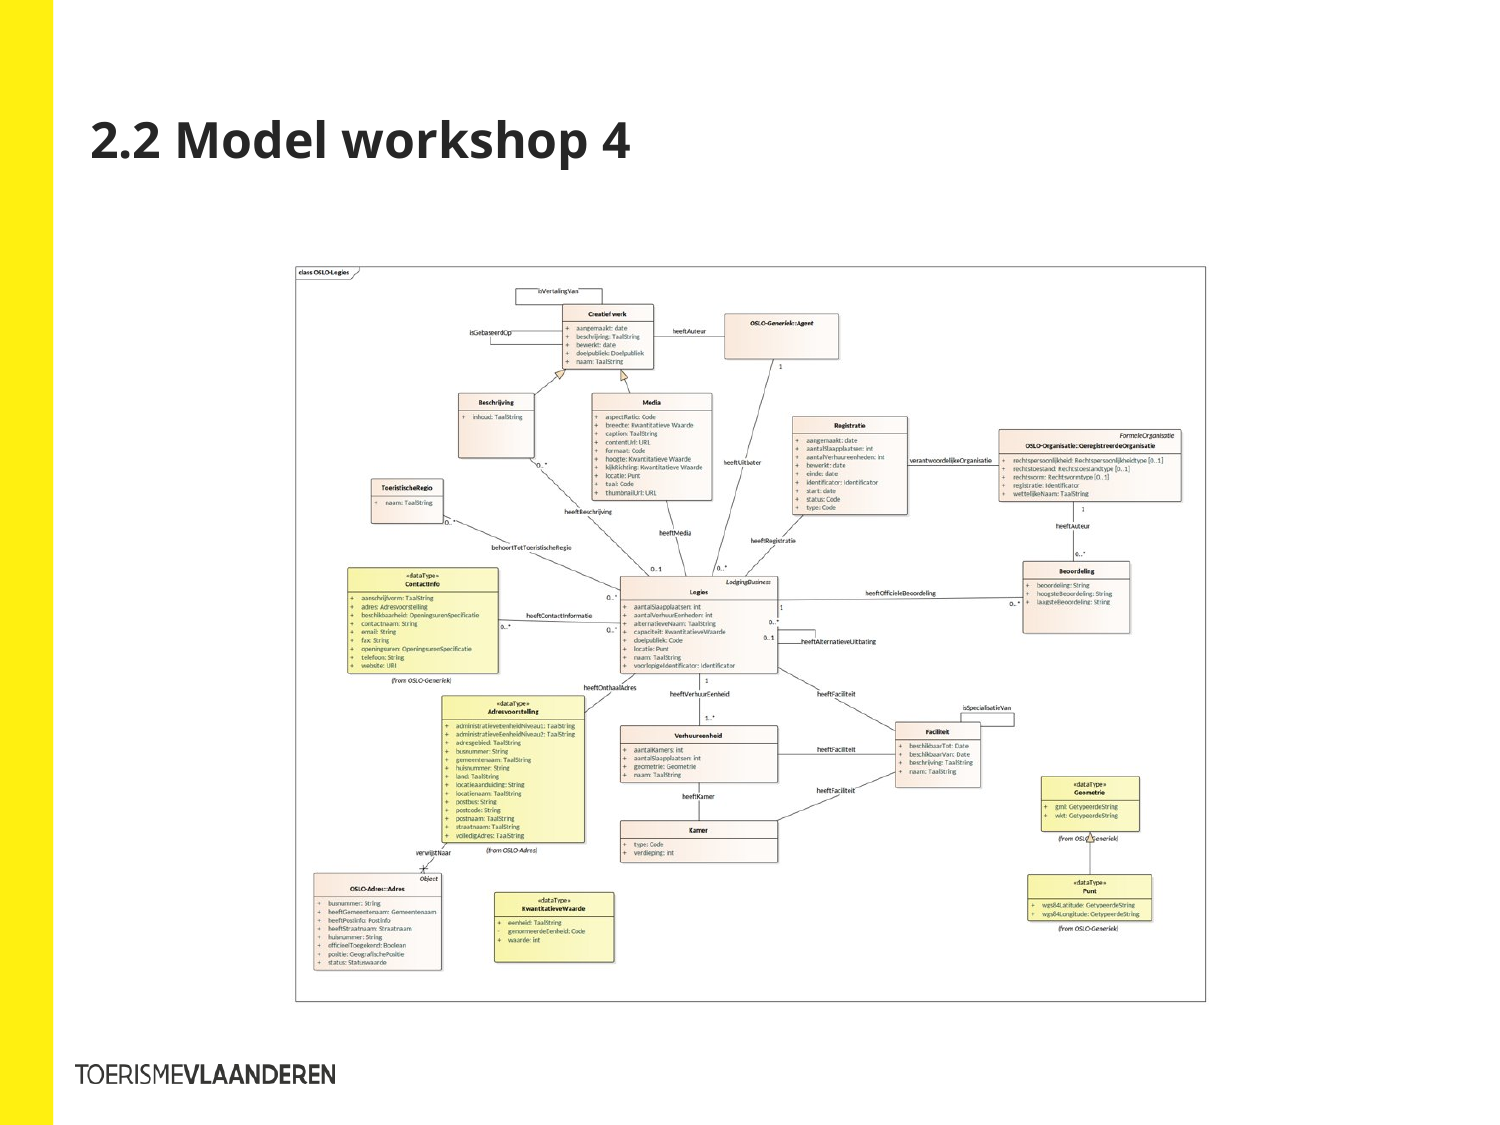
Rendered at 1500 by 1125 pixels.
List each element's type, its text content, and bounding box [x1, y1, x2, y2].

title 2.2 Model workshop 4 [75, 45, 1425, 233]
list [290, 262, 1210, 1006]
picture [75, 1064, 335, 1084]
